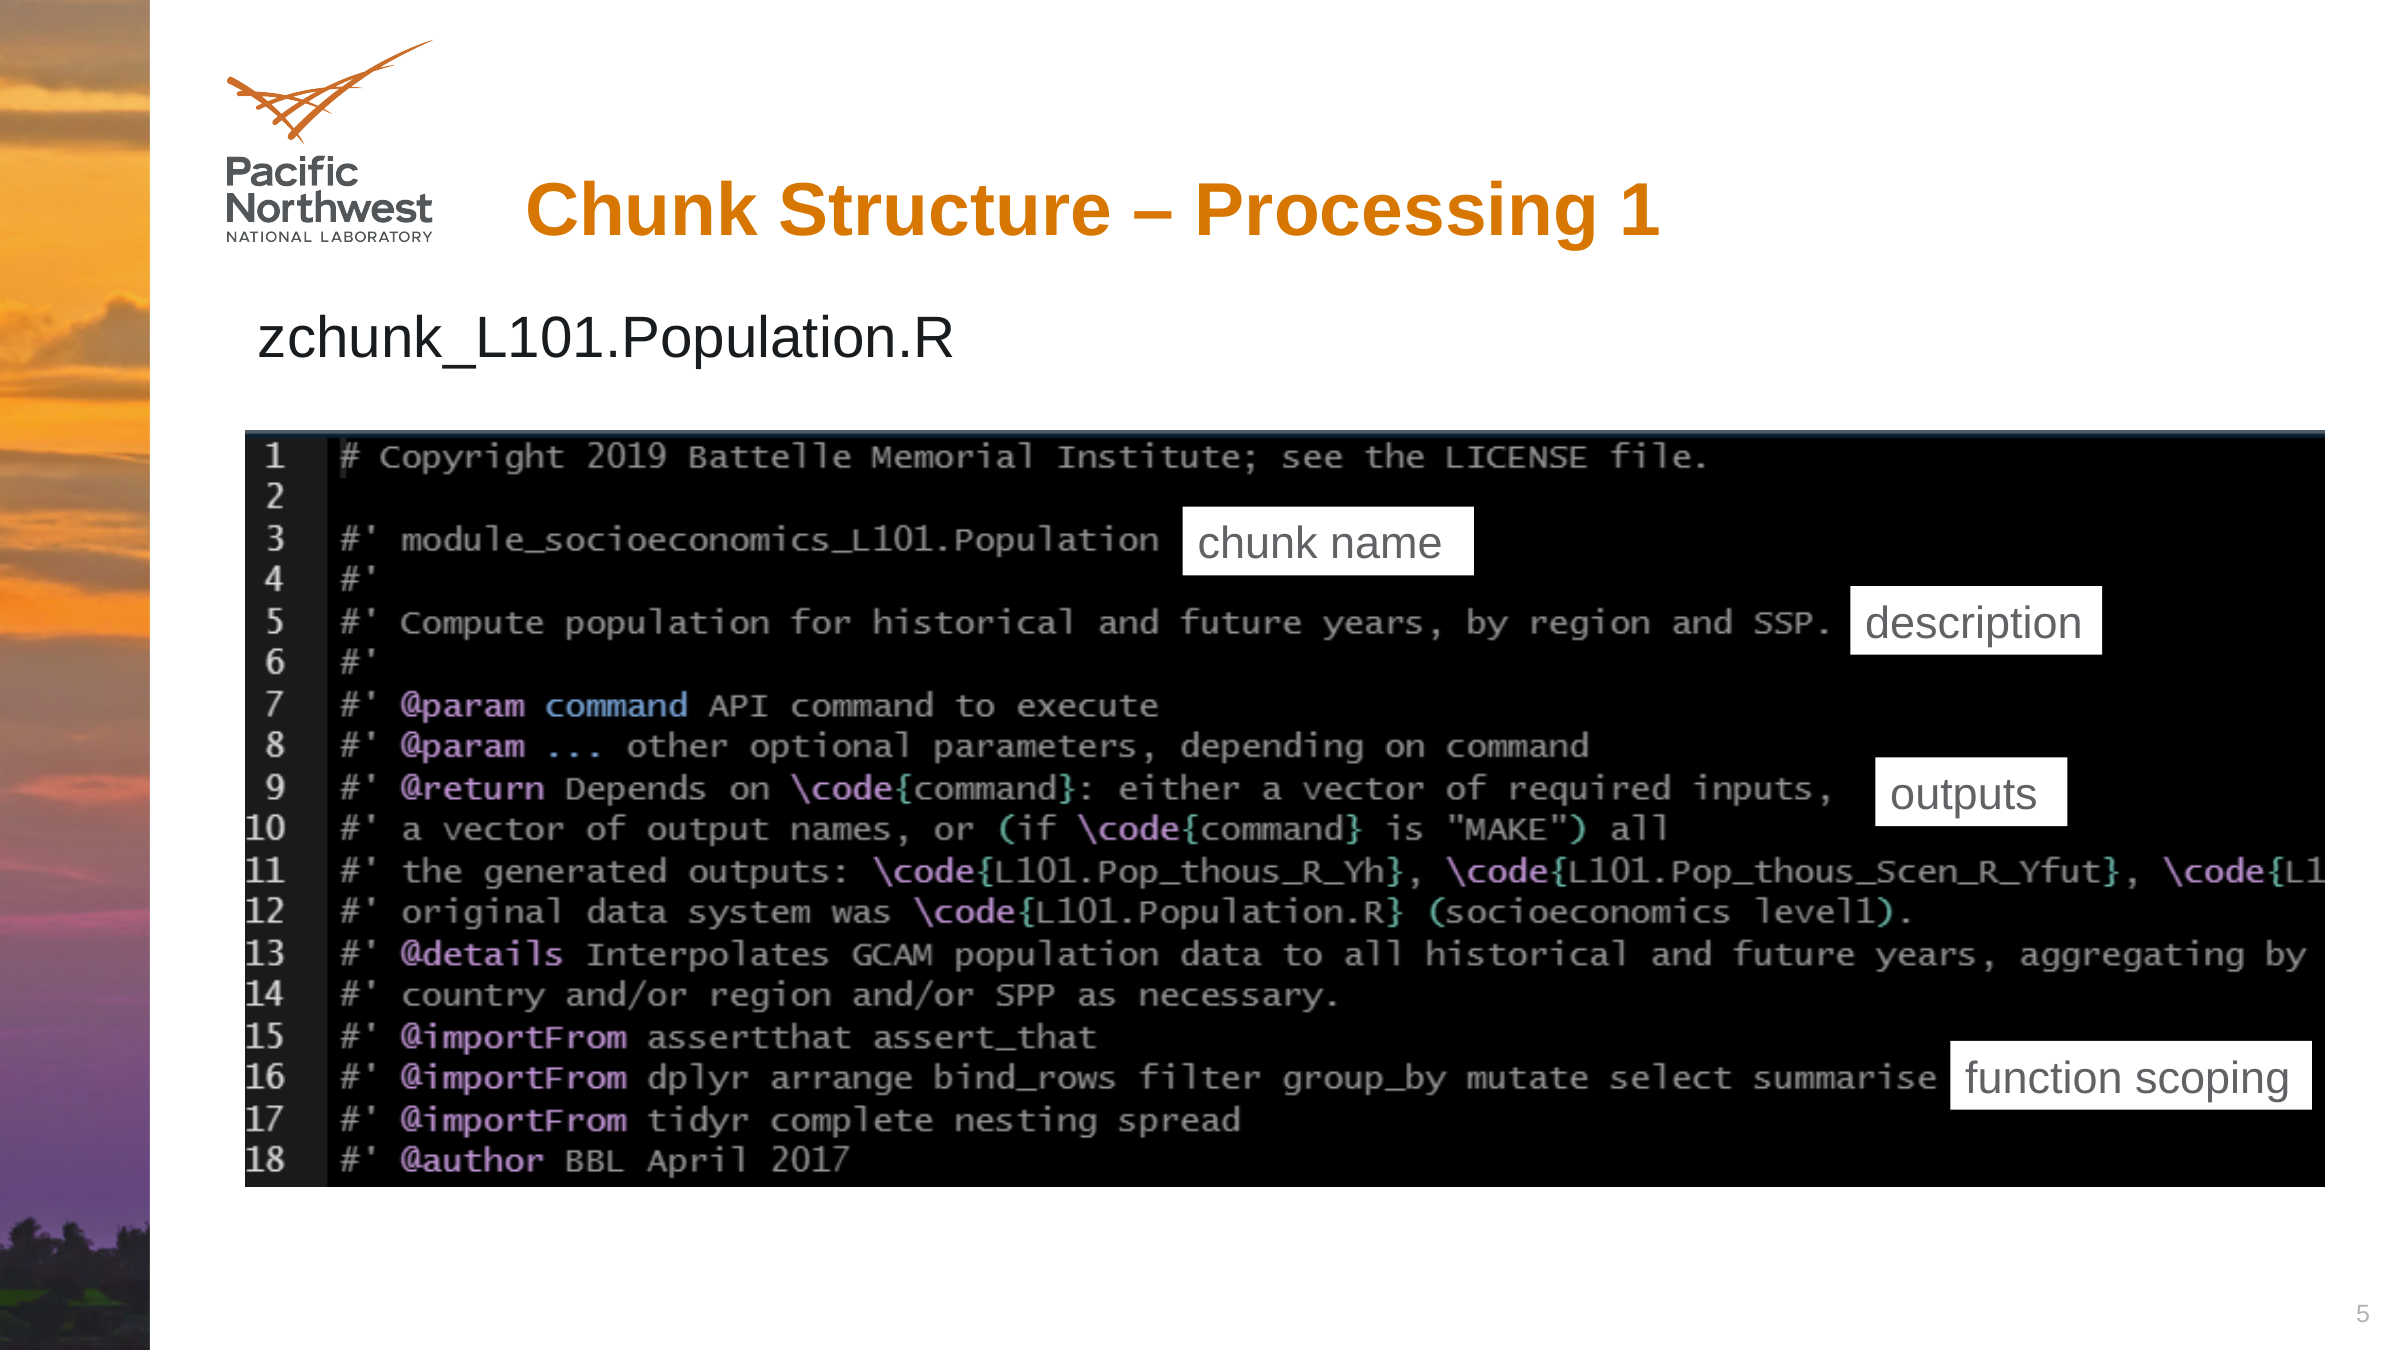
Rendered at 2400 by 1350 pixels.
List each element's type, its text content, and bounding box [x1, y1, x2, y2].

picture [0, 0, 149, 1350]
slide_number 5 [2295, 1275, 2370, 1350]
picture [245, 430, 2325, 1187]
picture [225, 38, 435, 244]
list zchunk_L101.Population.R [243, 299, 2296, 879]
title Chunk Structure – Processing 1 [525, 44, 2325, 260]
